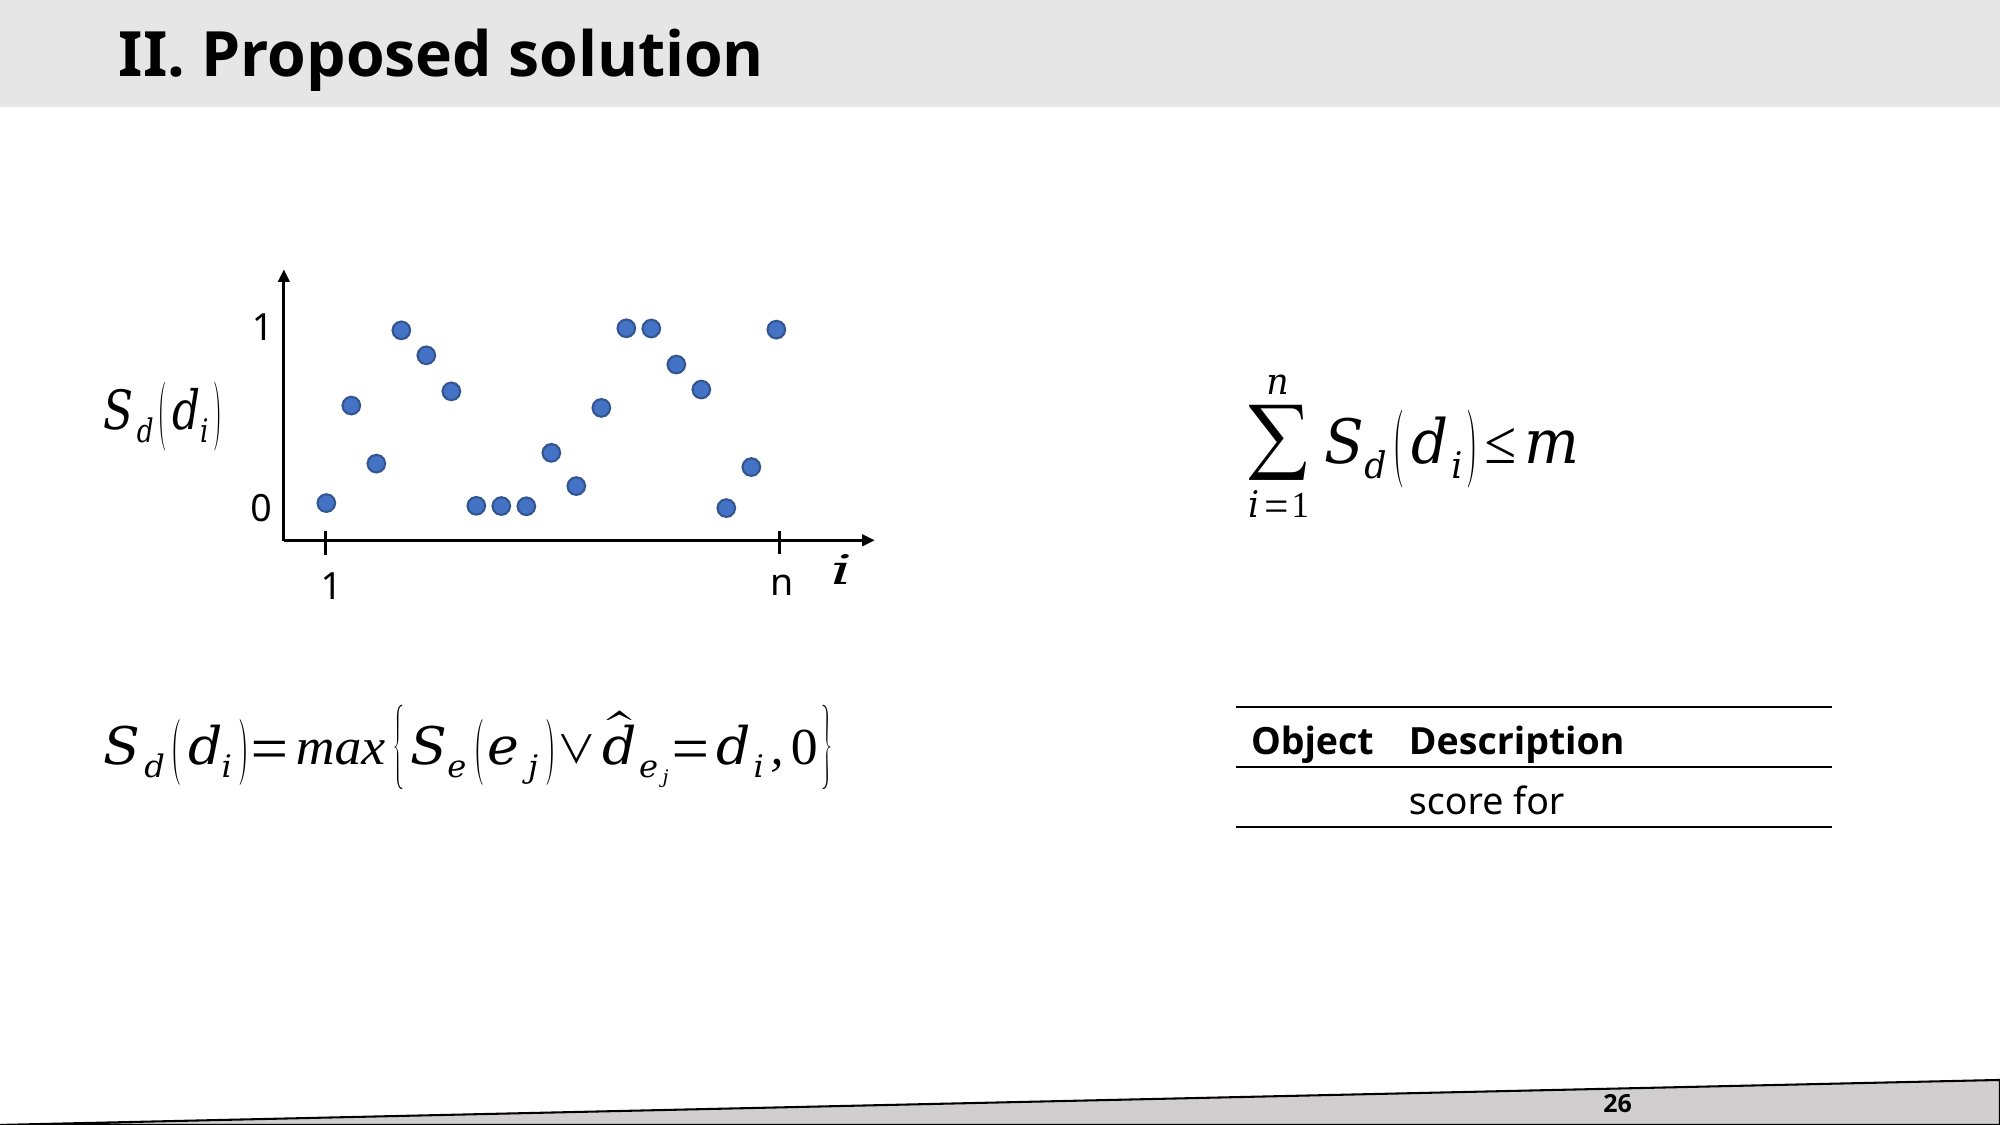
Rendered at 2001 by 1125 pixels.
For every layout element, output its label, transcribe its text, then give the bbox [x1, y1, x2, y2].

text_box [1647, 1078, 2000, 1125]
text_box II. Proposed solution [103, 0, 1874, 108]
text_box [0, 1094, 1309, 1125]
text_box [103, 269, 875, 616]
text_box [1874, 0, 2000, 108]
text_box [0, 0, 103, 108]
slide_number 26 [1309, 1074, 1647, 1125]
